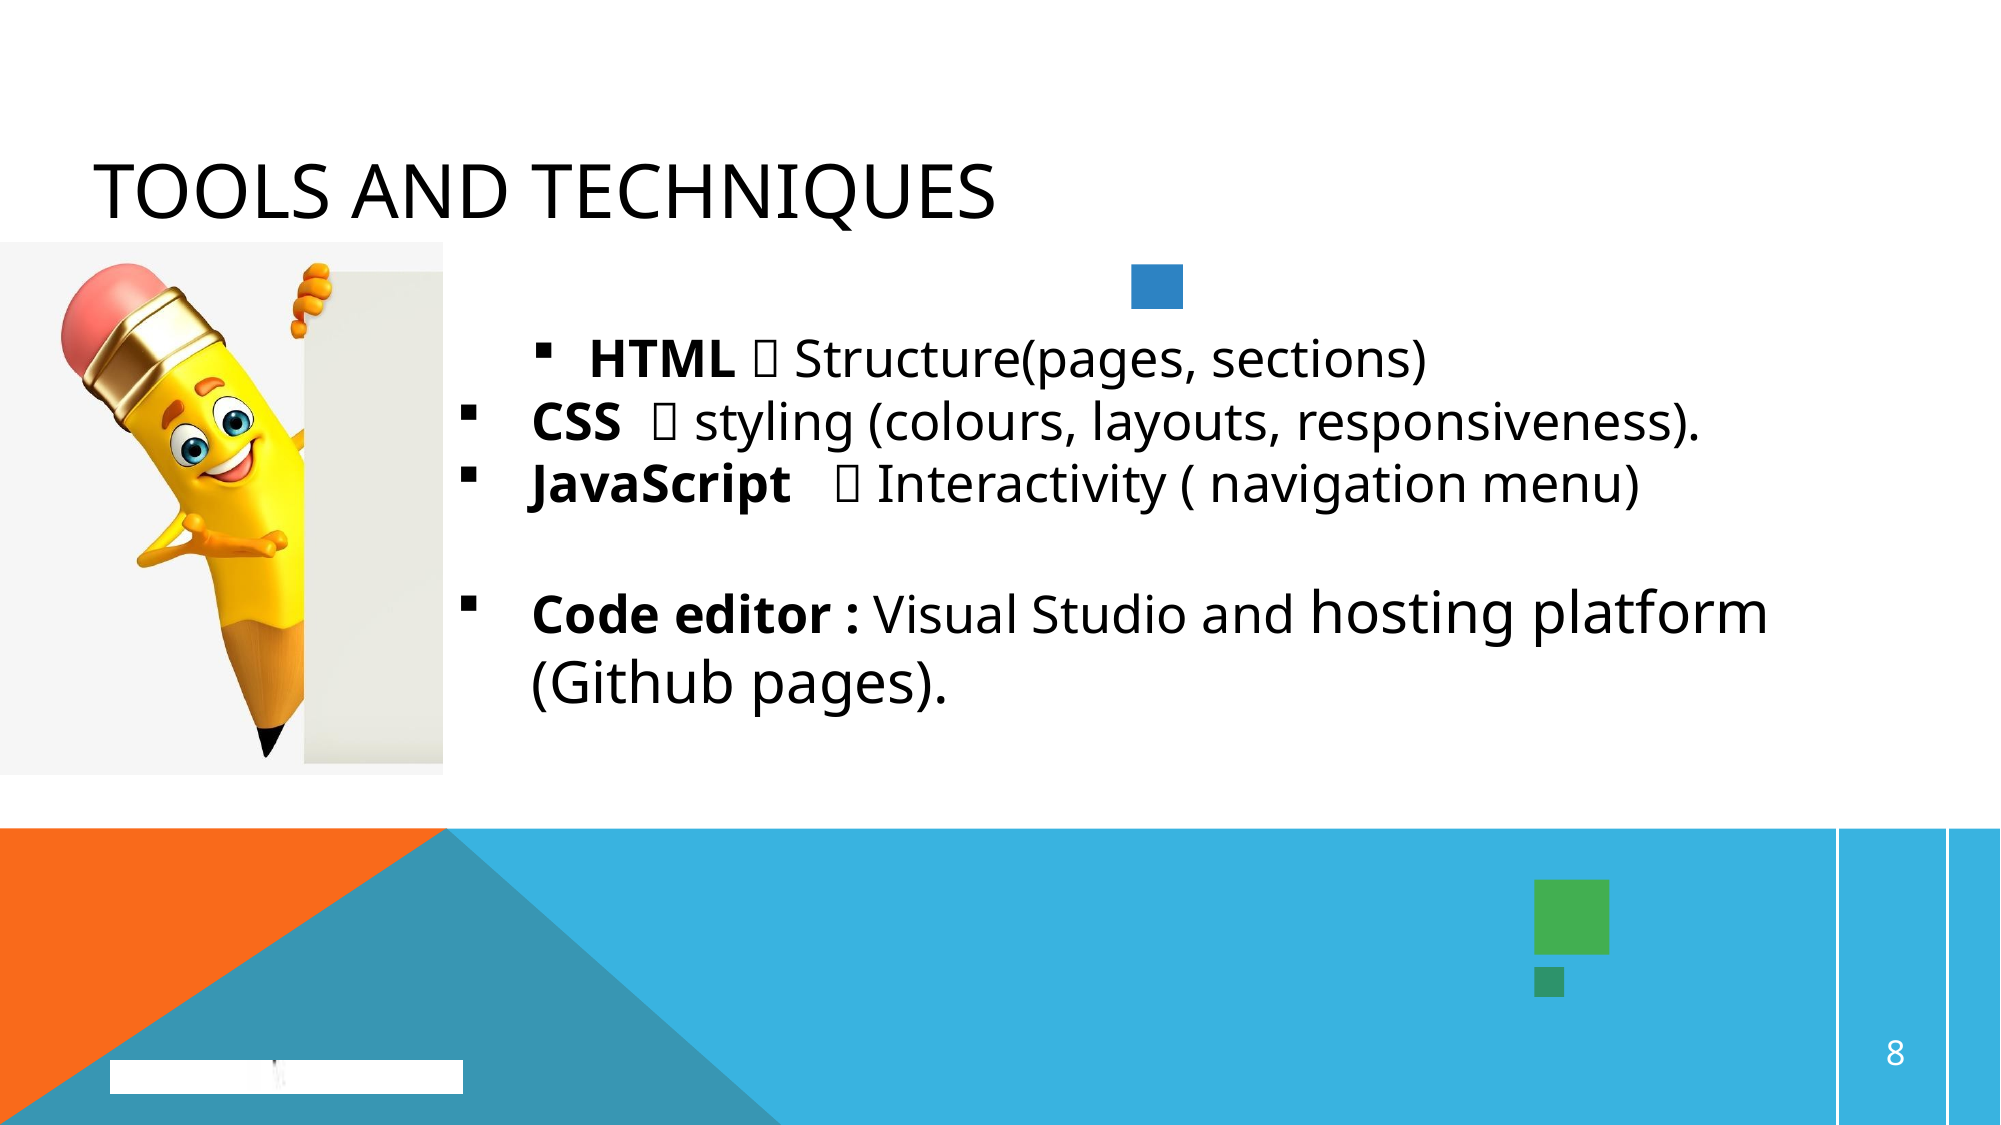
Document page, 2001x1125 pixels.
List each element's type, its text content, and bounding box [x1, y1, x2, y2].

text_box [1534, 967, 1565, 997]
text_box [1131, 283, 1183, 309]
text_box [1534, 879, 1610, 955]
picture [0, 241, 443, 776]
picture [110, 1060, 463, 1094]
title TOOLS AND TECHNIQUES [91, 92, 1694, 283]
slide_number 8 [1836, 725, 1949, 1125]
text_box HTML  Structure(pages, sections) CSS  styling (colours, layouts, responsiveness). JavaScript  Interactivity ( navigation menu) Code editor : Visual Studio and hosting platform (Github pages). [446, 318, 1863, 723]
